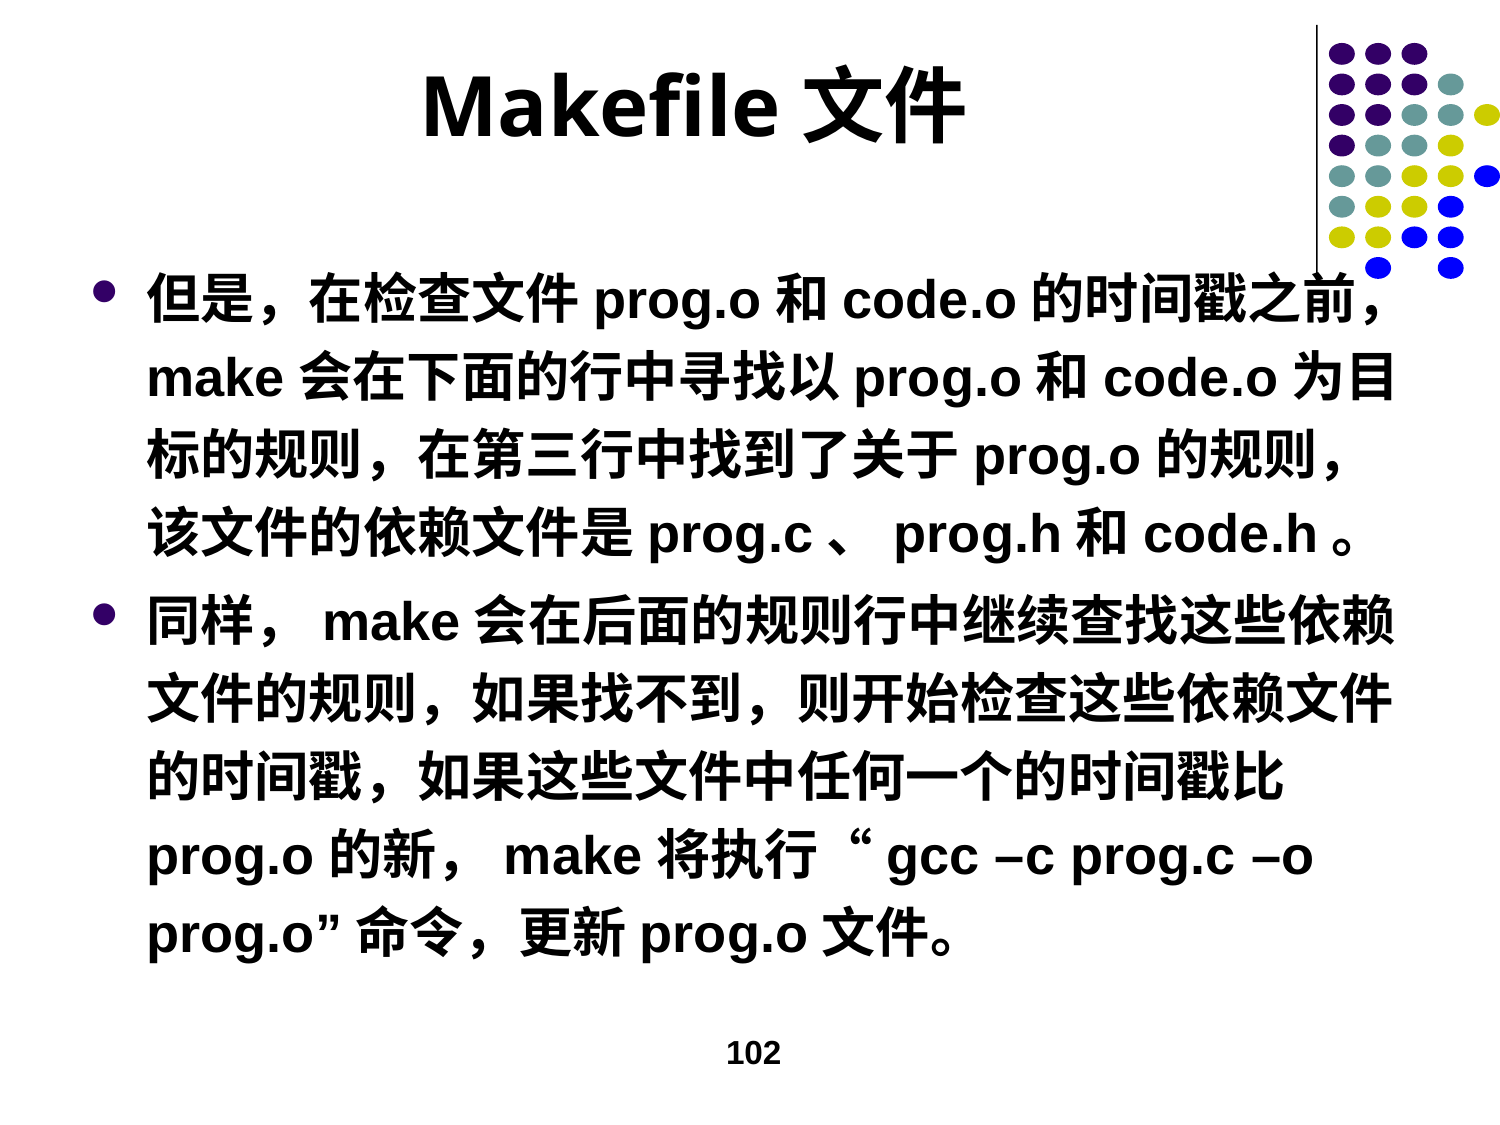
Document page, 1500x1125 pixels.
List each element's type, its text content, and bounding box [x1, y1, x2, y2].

title Makefile文件 [74, 19, 1313, 162]
slide_number 102 [578, 1023, 930, 1099]
list 但是，在检查文件prog.o和code.o的时间戳之前，make会在下面的行中寻找以prog.o和code.o为目标的规则，在第三行中找到了关于prog.o的规则，该文件的依赖文件是prog.c、prog.h和code.h。 同样，make会在后面的规则行中继续查找这些依赖文件的规则，如果找不到，则开始检查这些依赖文件的时间戳，如果这些文件中任何一个的时间戳比prog.o的新，make将执行“gcc –c prog.c –o prog.o”命令，更新prog.o文件。 [74, 243, 1426, 968]
